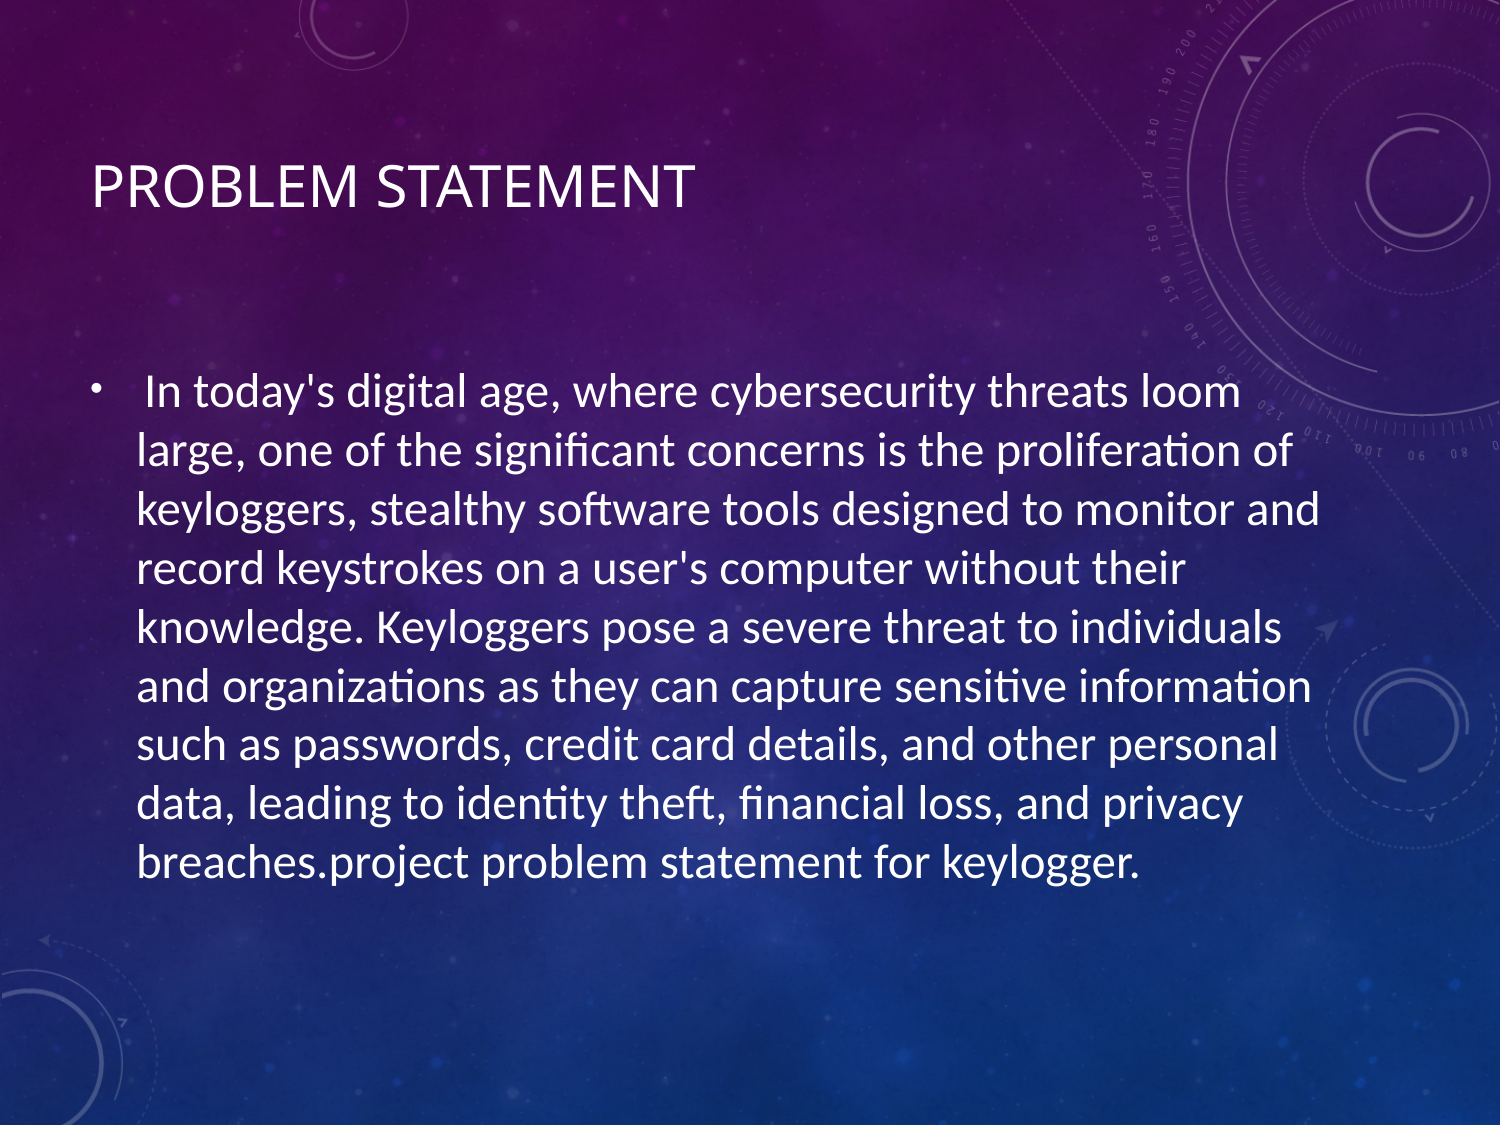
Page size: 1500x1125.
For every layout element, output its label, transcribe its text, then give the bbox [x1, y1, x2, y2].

title Problem Statement [75, 99, 1350, 339]
list In today's digital age, where cybersecurity threats loom large, one of the significant concerns is the proliferation of keyloggers, stealthy software tools designed to monitor and record keystrokes on a user's computer without their knowledge. Keyloggers pose a severe threat to individuals and organizations as they can capture sensitive information such as passwords, credit card details, and other personal data, leading to identity theft, financial loss, and privacy breaches.project problem statement for keylogger. [75, 351, 1350, 950]
picture [0, 0, 1500, 1125]
